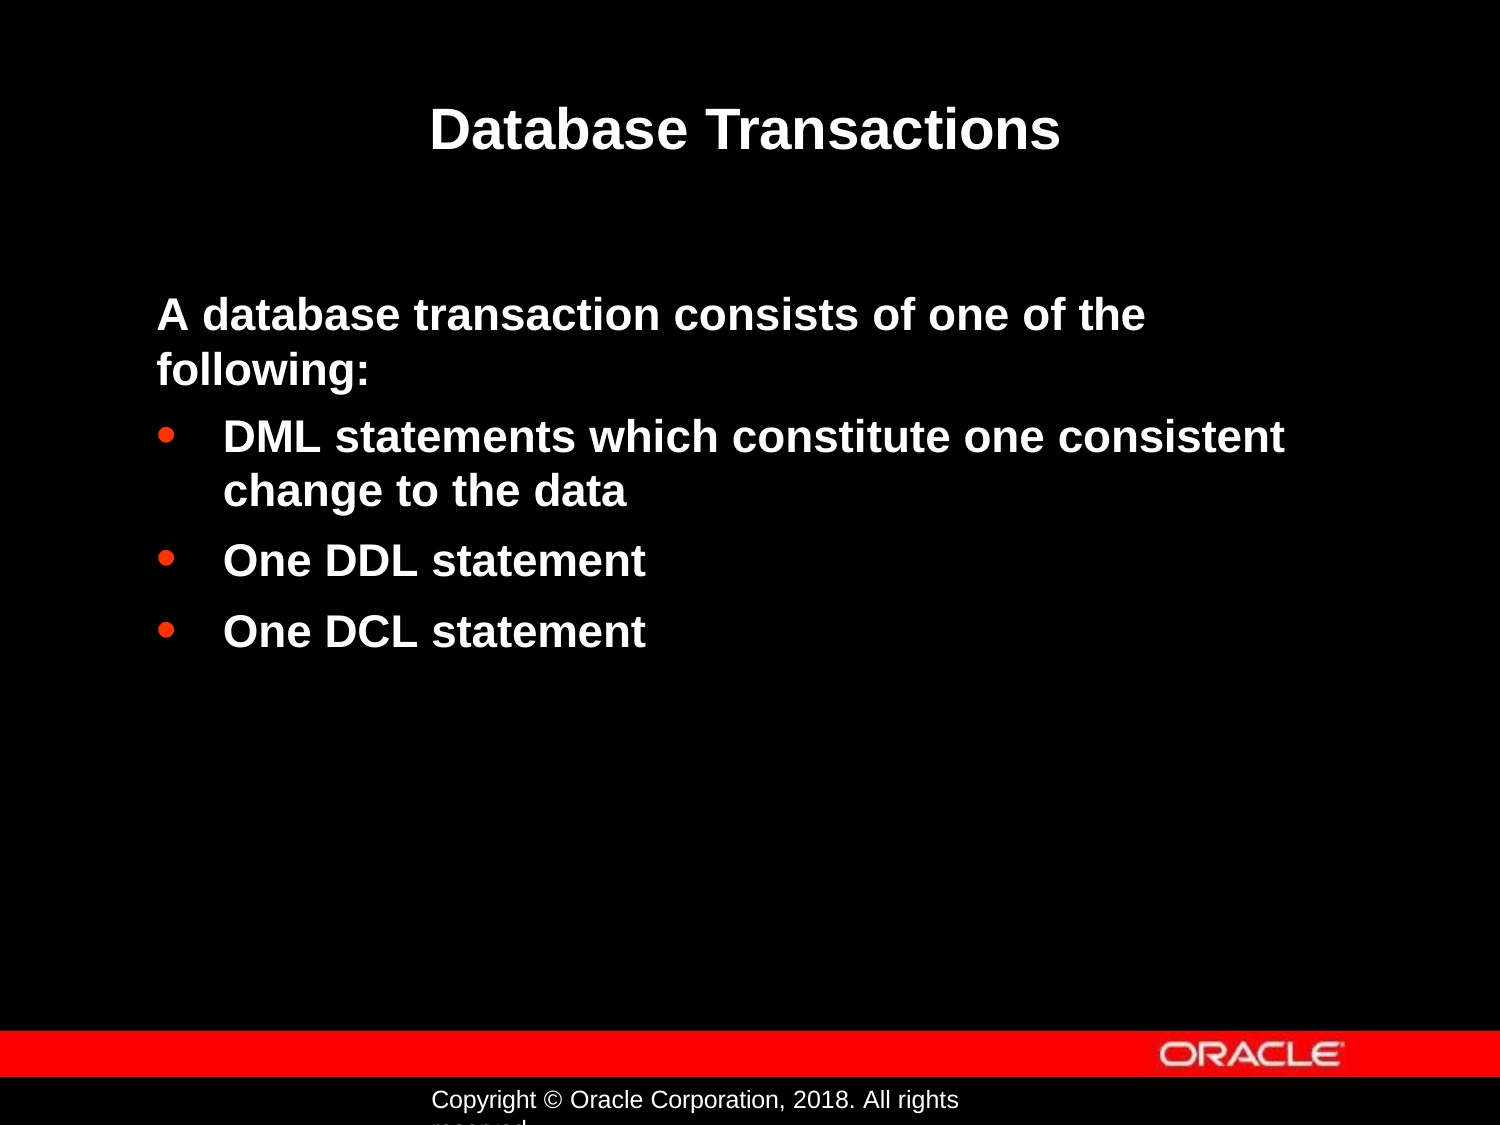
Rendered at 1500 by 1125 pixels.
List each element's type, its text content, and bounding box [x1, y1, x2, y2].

footer Copyright © Oracle Corporation, 2018. All rights reserved. [429, 1085, 1067, 1125]
title Database Transactions [149, 39, 1341, 279]
picture [0, 1031, 1500, 1077]
text_box A database transaction consists of one of the following: DML statements which constitute one consistent change to the data One DDL statement One DCL statement [154, 282, 1290, 657]
